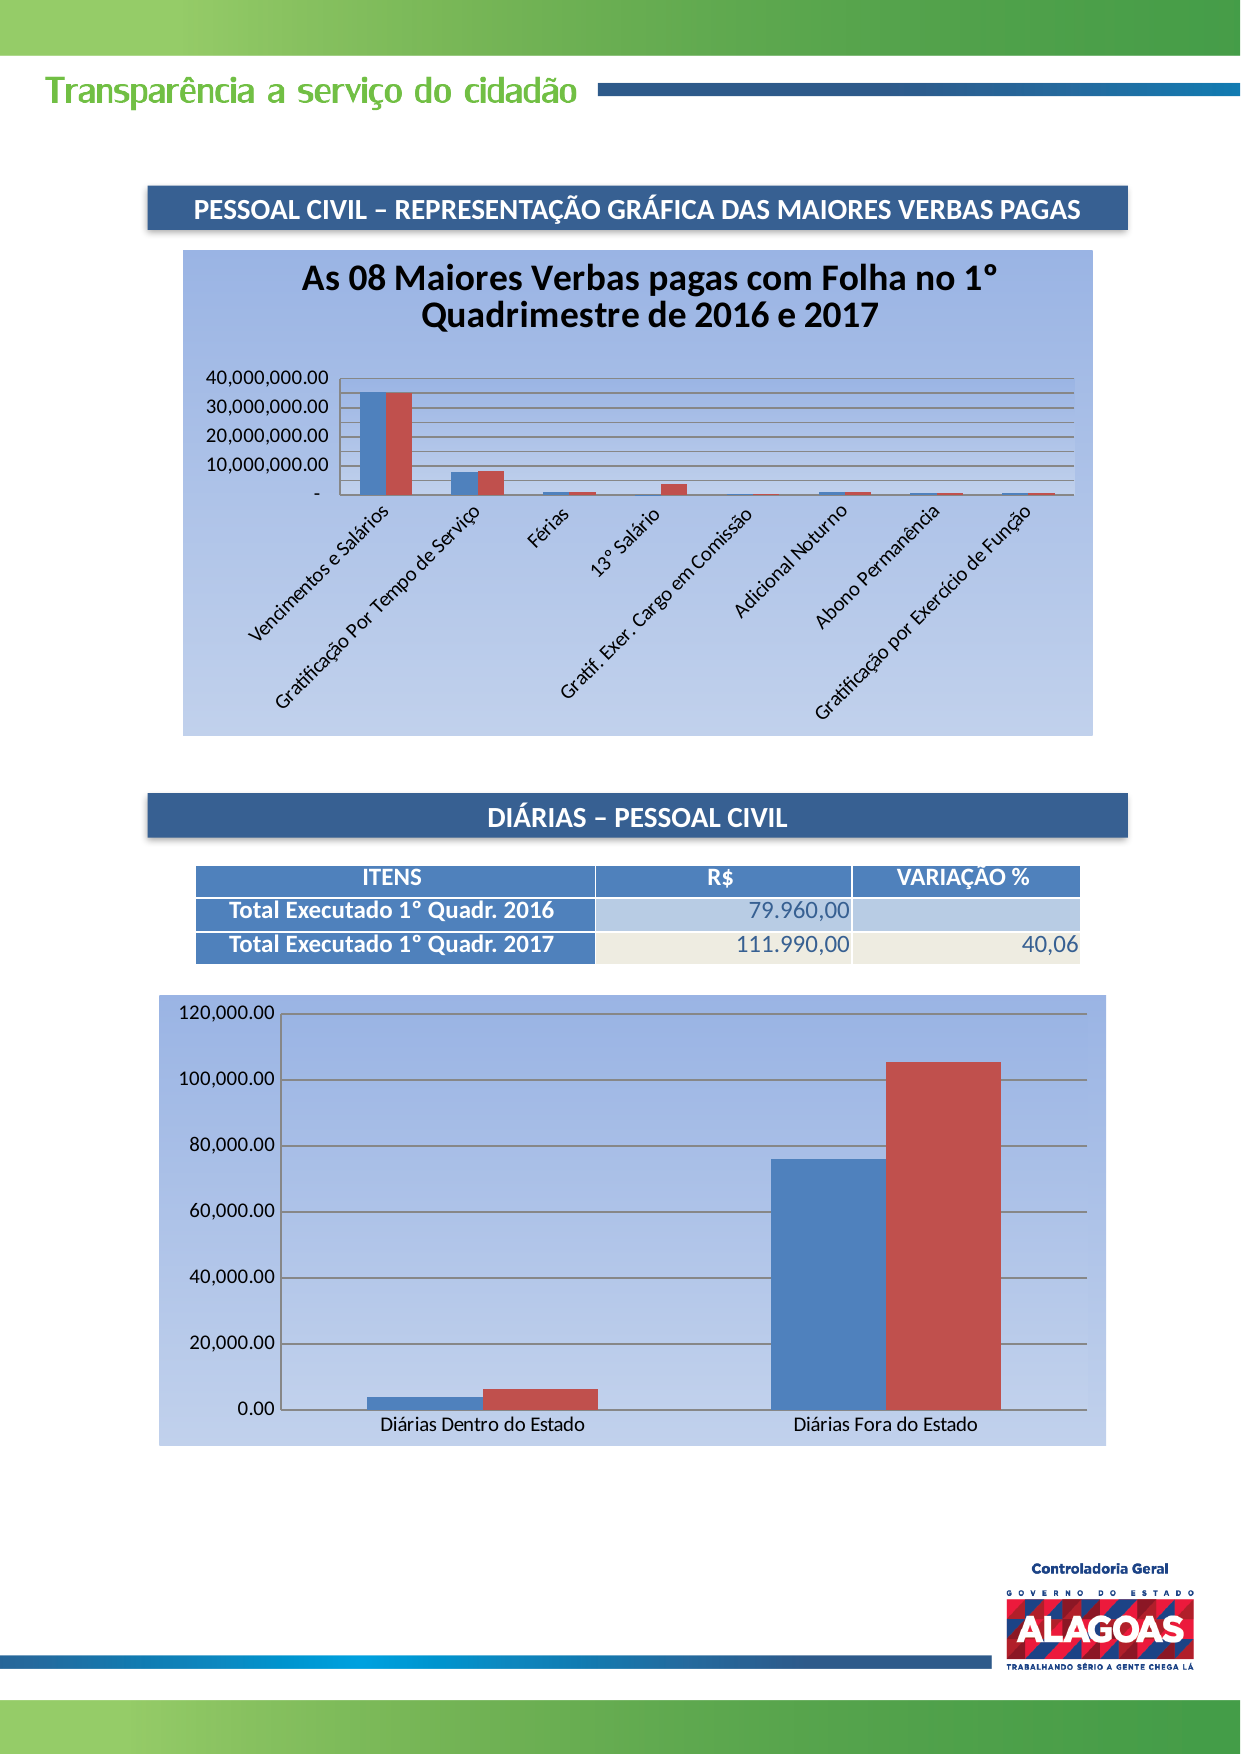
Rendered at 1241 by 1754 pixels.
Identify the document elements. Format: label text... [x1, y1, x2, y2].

table_cell 79.960,00 [596, 899, 851, 931]
text_box DIÁRIAS – PESSOAL CIVIL [145, 791, 1130, 840]
chart [182, 250, 1093, 736]
table_cell Total Executado 1º Quadr. 2017 [196, 933, 595, 964]
picture [0, 0, 1241, 1754]
table_cell 40,06 [853, 933, 1080, 964]
table_header VARIAÇÃO % [853, 866, 1080, 897]
text_box PESSOAL CIVIL – REPRESENTAÇÃO GRÁFICA DAS MAIORES VERBAS PAGAS [145, 183, 1130, 232]
table_header ITENS [196, 866, 595, 897]
table_header R$ [596, 866, 851, 897]
table_cell [853, 899, 1080, 931]
chart [159, 994, 1107, 1446]
table_cell Total Executado 1º Quadr. 2016 [196, 899, 595, 931]
table_cell 111.990,00 [596, 933, 851, 964]
